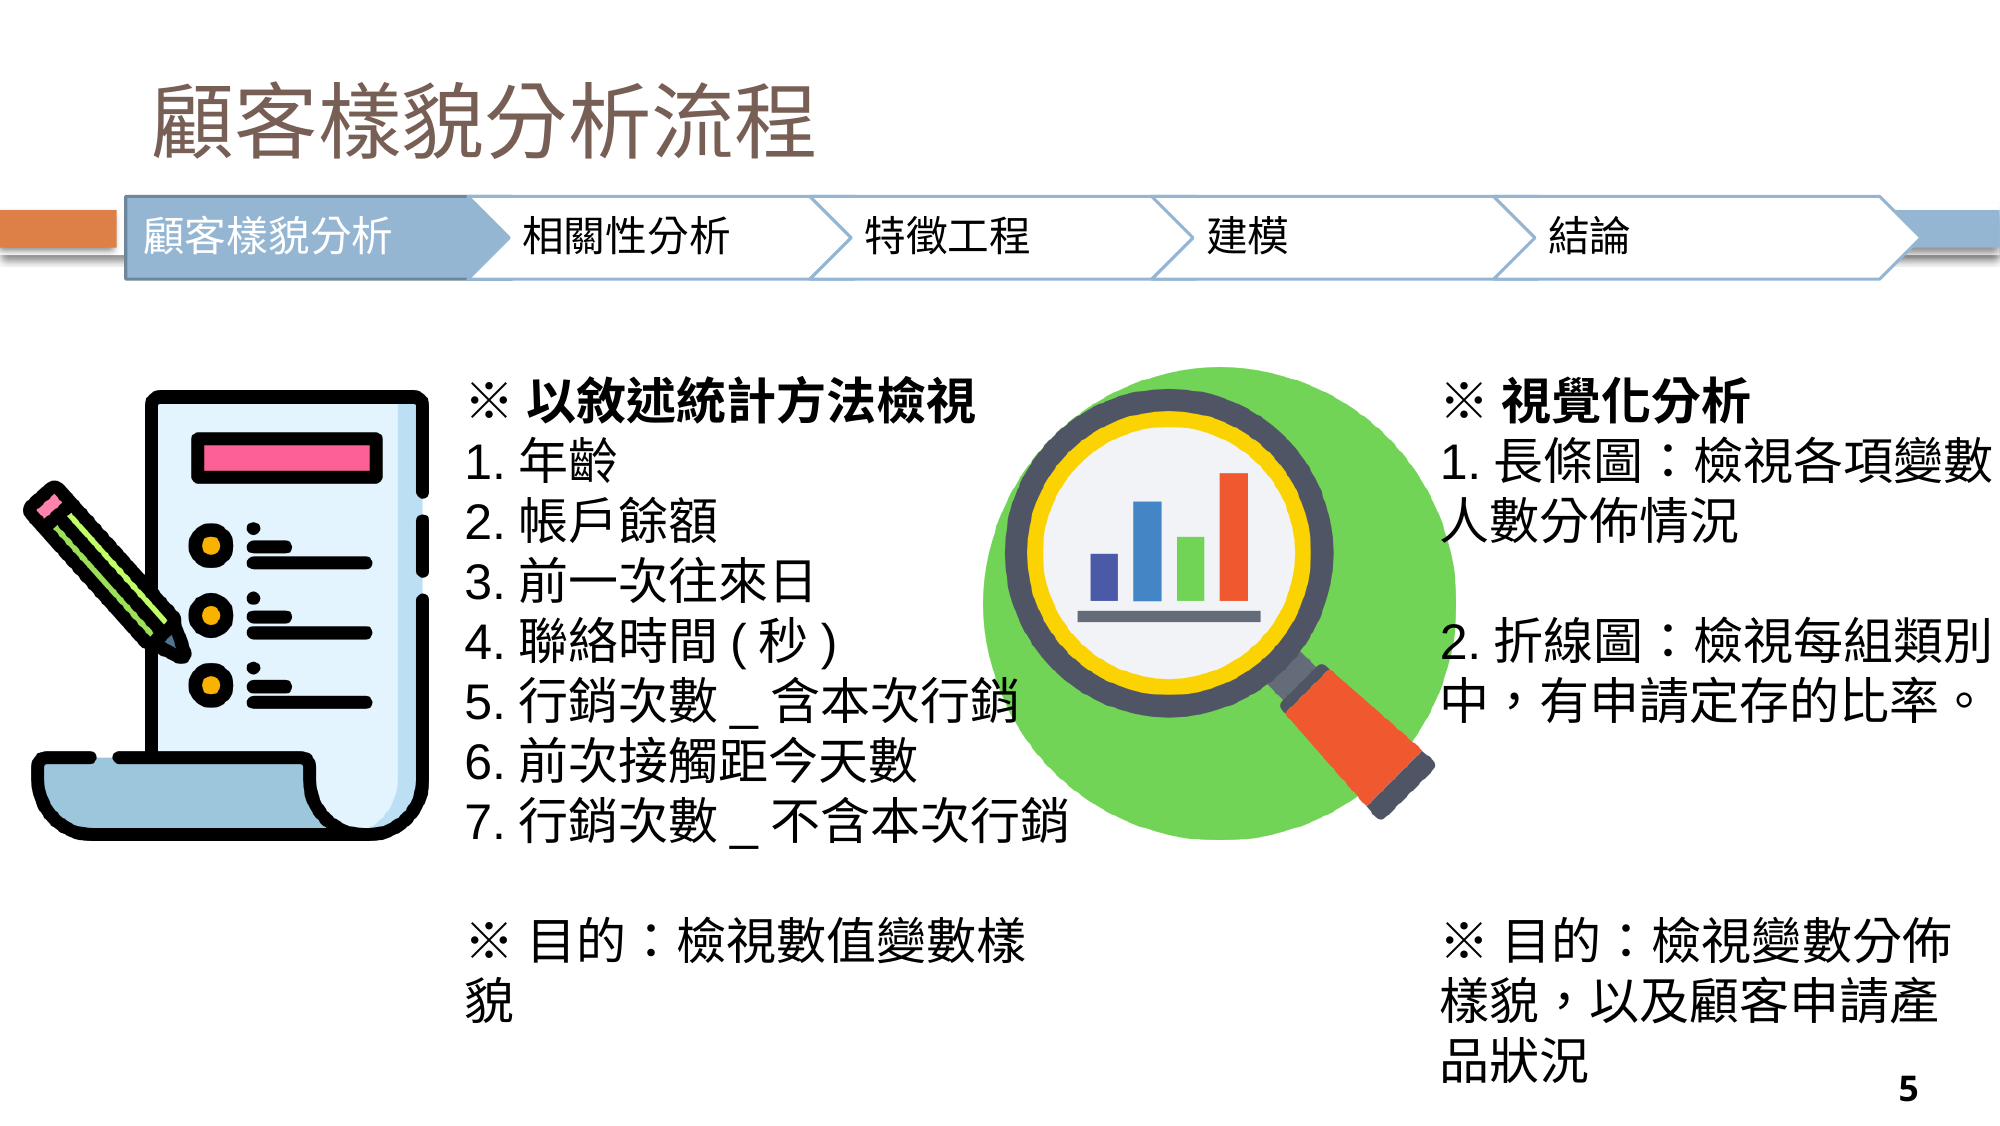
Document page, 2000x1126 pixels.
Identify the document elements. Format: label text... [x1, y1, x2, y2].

picture [983, 367, 1456, 840]
text_box ※視覺化分析 1.長條圖：檢視各項變數 人數分佈情況 2.折線圖：檢視每組類別 中，有申請定存的比率。 ※目的：檢視變數分佈 樣貌，以及顧客申請產 品狀況 [1425, 361, 2000, 1126]
picture [0, 390, 450, 841]
title 顧客樣貌分析流程 [133, 37, 1918, 196]
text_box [125, 196, 1922, 280]
text_box ※以敘述統計方法檢視 1.年齡 2.帳戶餘額 3.前一次往來日 4.聯絡時間(秒) 5.行銷次數_含本次行銷 6.前次接觸距今天數 7.行銷次數_不含本次行銷 ※目的：檢視數值變數樣貌 [449, 361, 1088, 1126]
